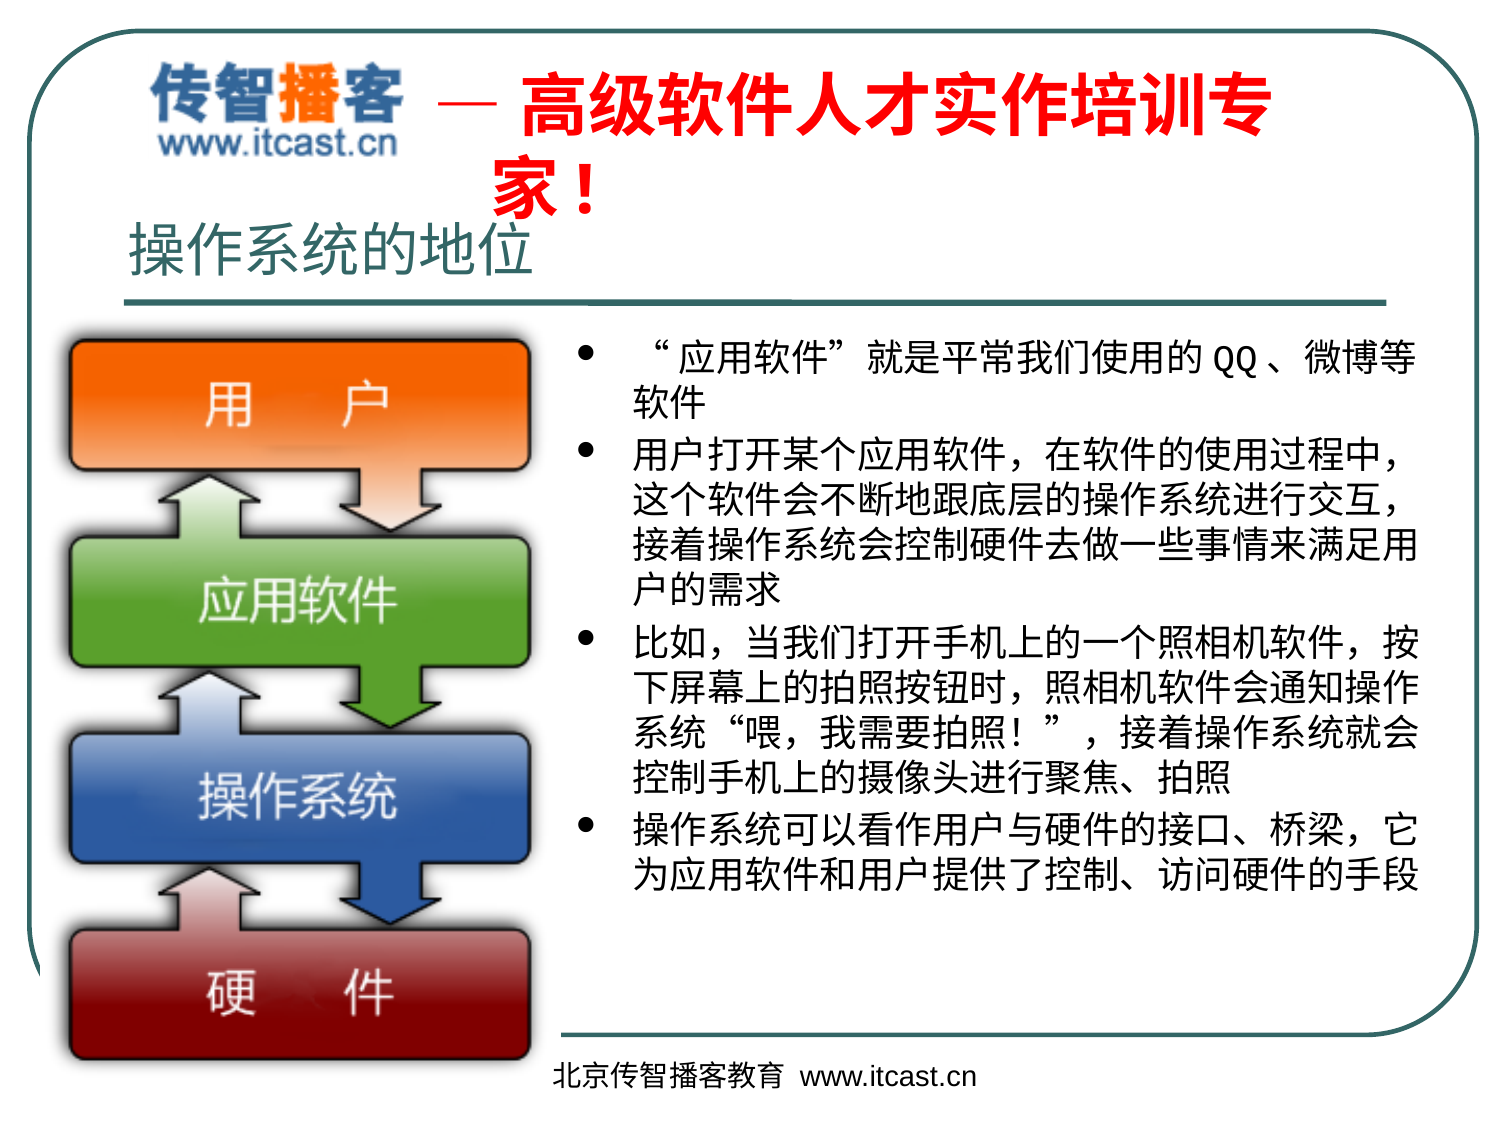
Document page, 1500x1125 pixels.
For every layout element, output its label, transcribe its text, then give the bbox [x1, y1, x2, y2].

title 操作系统的地位 [112, 54, 1375, 291]
list “应用软件”就是平常我们使用的QQ、微博等软件 用户打开某个应用软件，在软件的使用过程中，这个软件会不断地跟底层的操作系统进行交互，接着操作系统会控制硬件去做一些事情来满足用户的需求 比如，当我们打开手机上的一个照相机软件，按下屏幕上的拍照按钮时，照相机软件会通知操作系统“喂，我需要拍照！”，接着操作系统就会控制手机上的摄像头进行聚焦、拍照 操作系统可以看作用户与硬件的接口、桥梁，它为应用软件和用户提供了控制、访问硬件的手段 [566, 326, 1459, 1012]
text_box 北京传智播客教育 www.itcast.cn [537, 1049, 1013, 1125]
picture [39, 314, 562, 1086]
